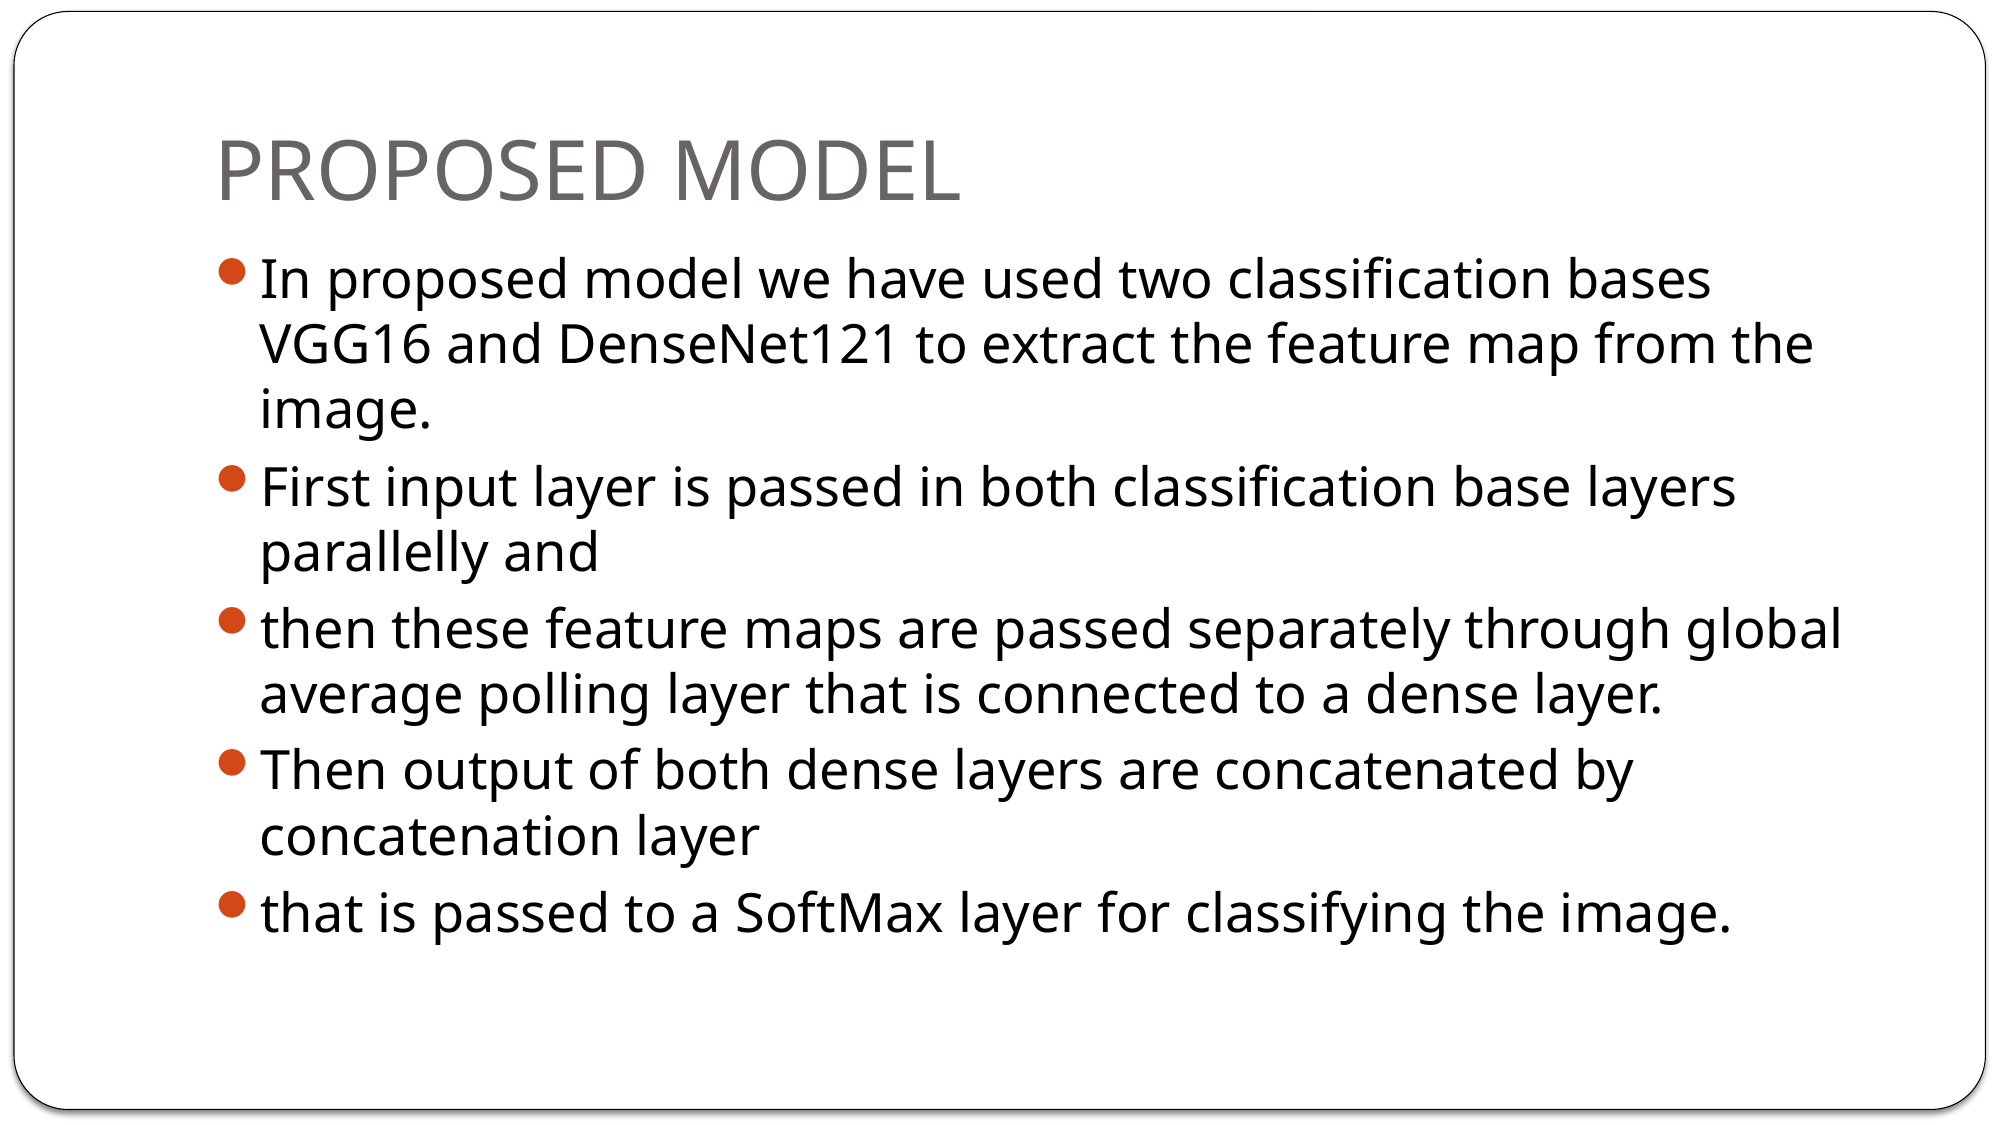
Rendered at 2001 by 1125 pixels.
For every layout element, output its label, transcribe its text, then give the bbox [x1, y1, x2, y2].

title PROPOSED MODEL [200, 45, 1900, 233]
list In proposed model we have used two classification bases VGG16 and DenseNet121 to extract the feature map from the image. First input layer is passed in both classification base layers parallelly and then these feature maps are passed separately through global average polling layer that is connected to a dense layer. Then output of both dense layers are concatenated by concatenation layer that is passed to a SoftMax layer for classifying the image. [200, 237, 1900, 988]
